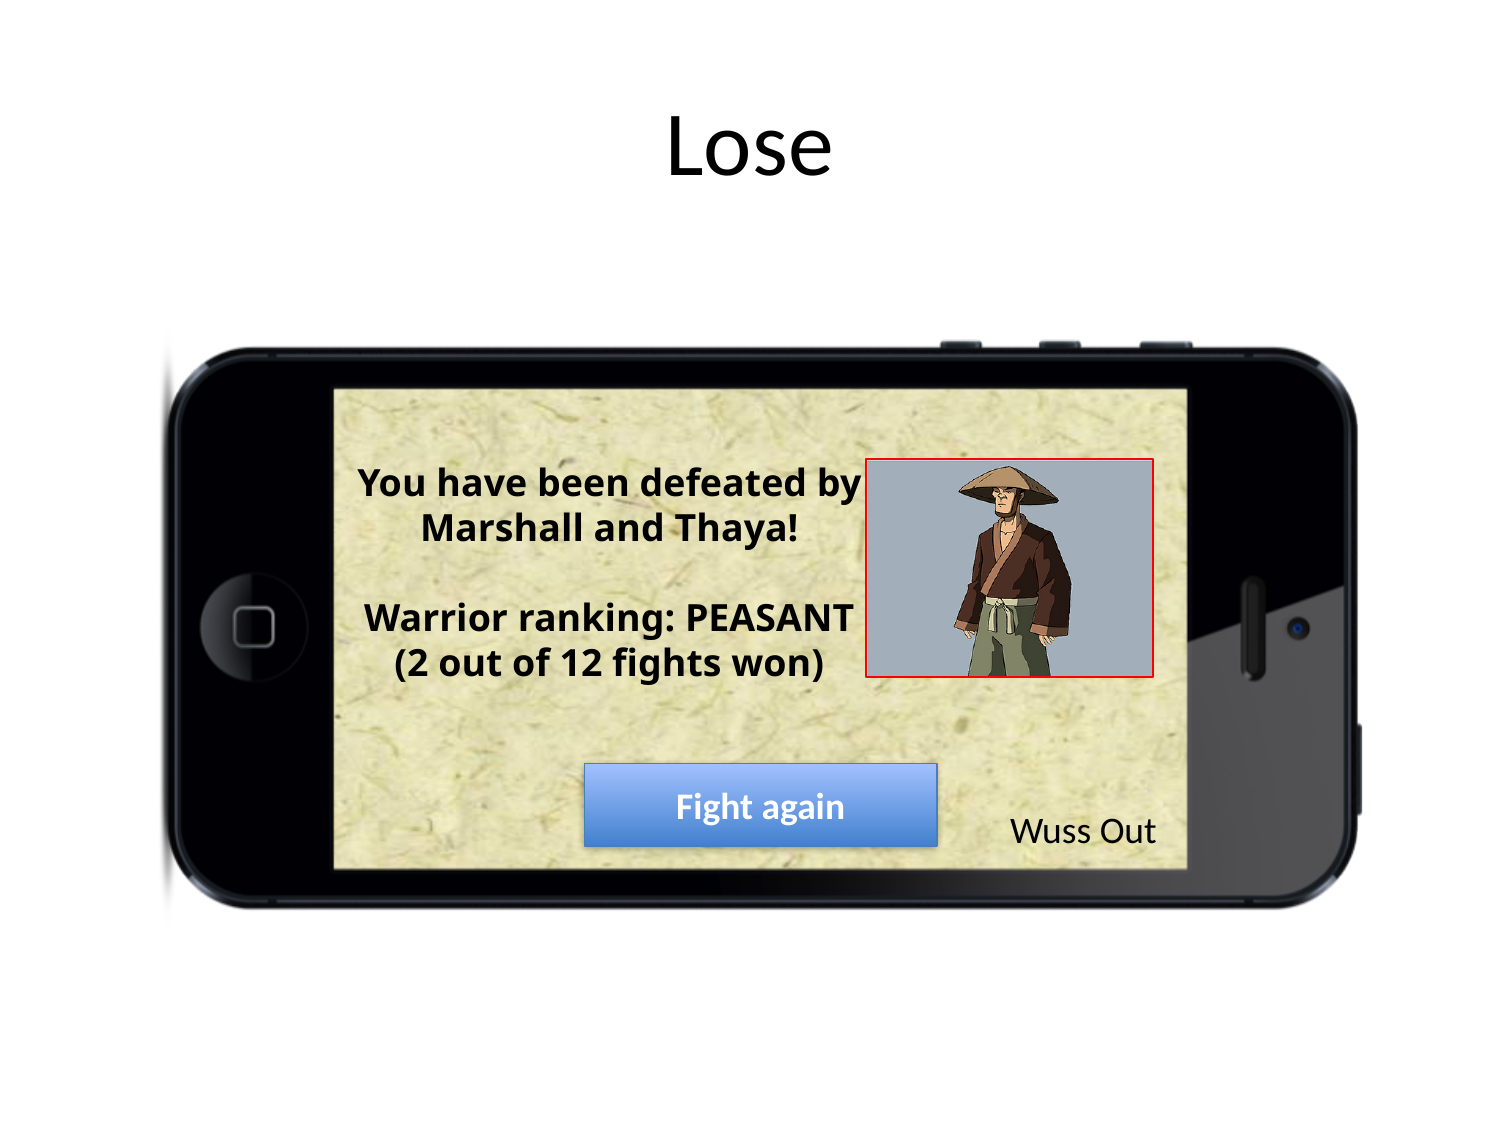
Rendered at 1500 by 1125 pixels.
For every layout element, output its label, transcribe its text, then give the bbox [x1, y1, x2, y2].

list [74, 262, 1426, 1006]
picture [866, 459, 1153, 677]
title Lose [75, 45, 1425, 233]
